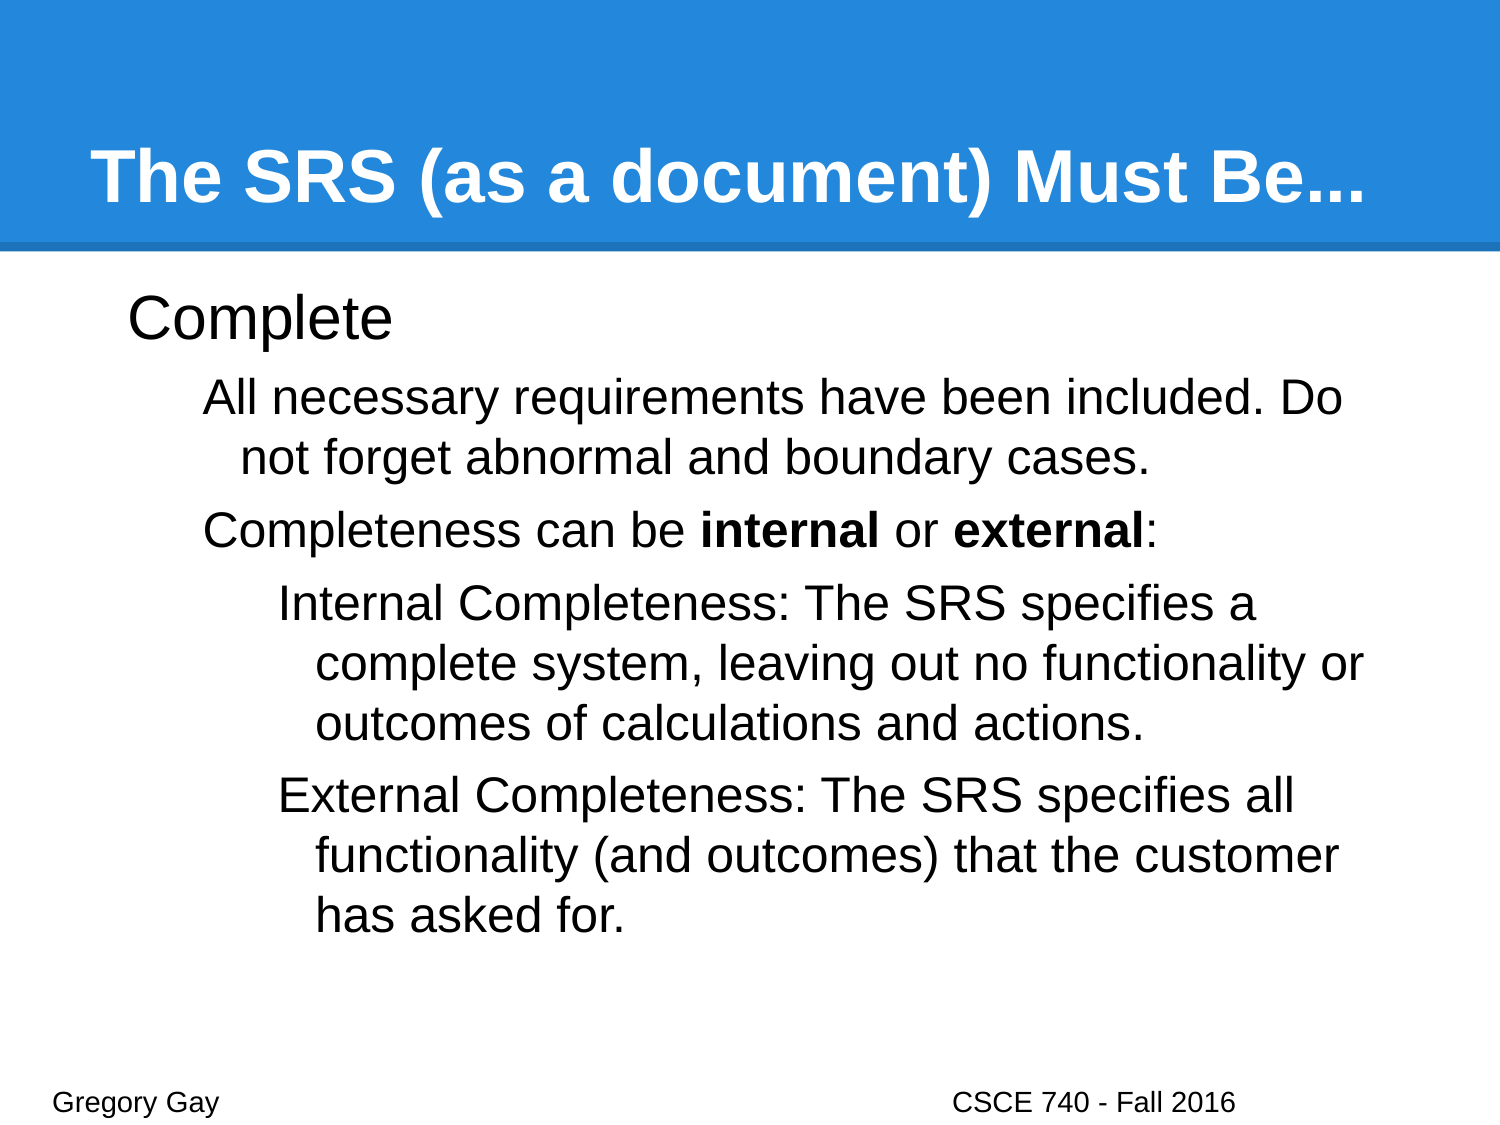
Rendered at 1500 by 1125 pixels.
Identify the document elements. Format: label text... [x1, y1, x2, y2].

text_box Gregory Gay CSCE 740 - Fall 2016 18 [37, 1068, 1463, 1114]
title The SRS (as a document) Must Be... [75, 45, 1425, 233]
list Complete All necessary requirements have been included. Do not forget abnormal and boundary cases. Completeness can be internal or external: Internal Completeness: The SRS specifies a complete system, leaving out no functionality or outcomes of calculations and actions. External Completeness: The SRS specifies all functionality (and outcomes) that the customer has asked for. [75, 262, 1425, 1068]
